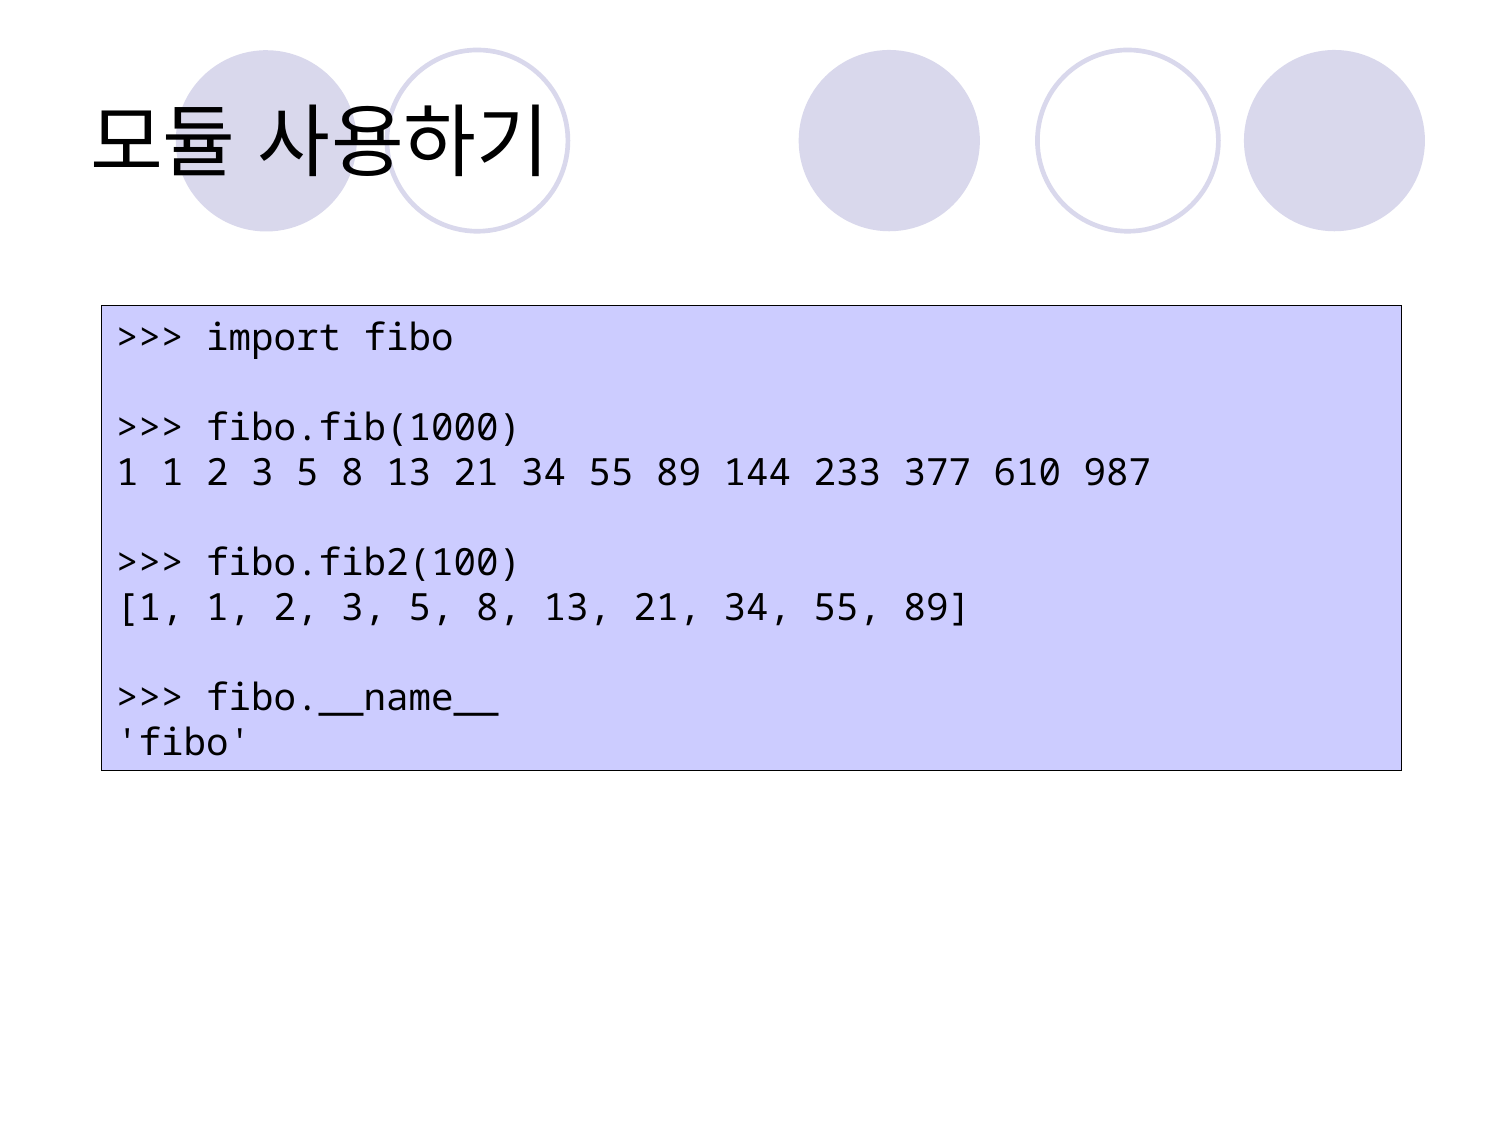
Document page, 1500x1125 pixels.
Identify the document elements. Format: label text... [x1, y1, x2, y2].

title 모듈 사용하기 [75, 45, 1425, 233]
text_box >>> import fibo >>> fibo.fib(1000) 1 1 2 3 5 8 13 21 34 55 89 144 233 377 610 987 >>> fibo.fib2(100) [1, 1, 2, 3, 5, 8, 13, 21, 34, 55, 89] >>> fibo.__name__ 'fibo' [101, 305, 1402, 771]
